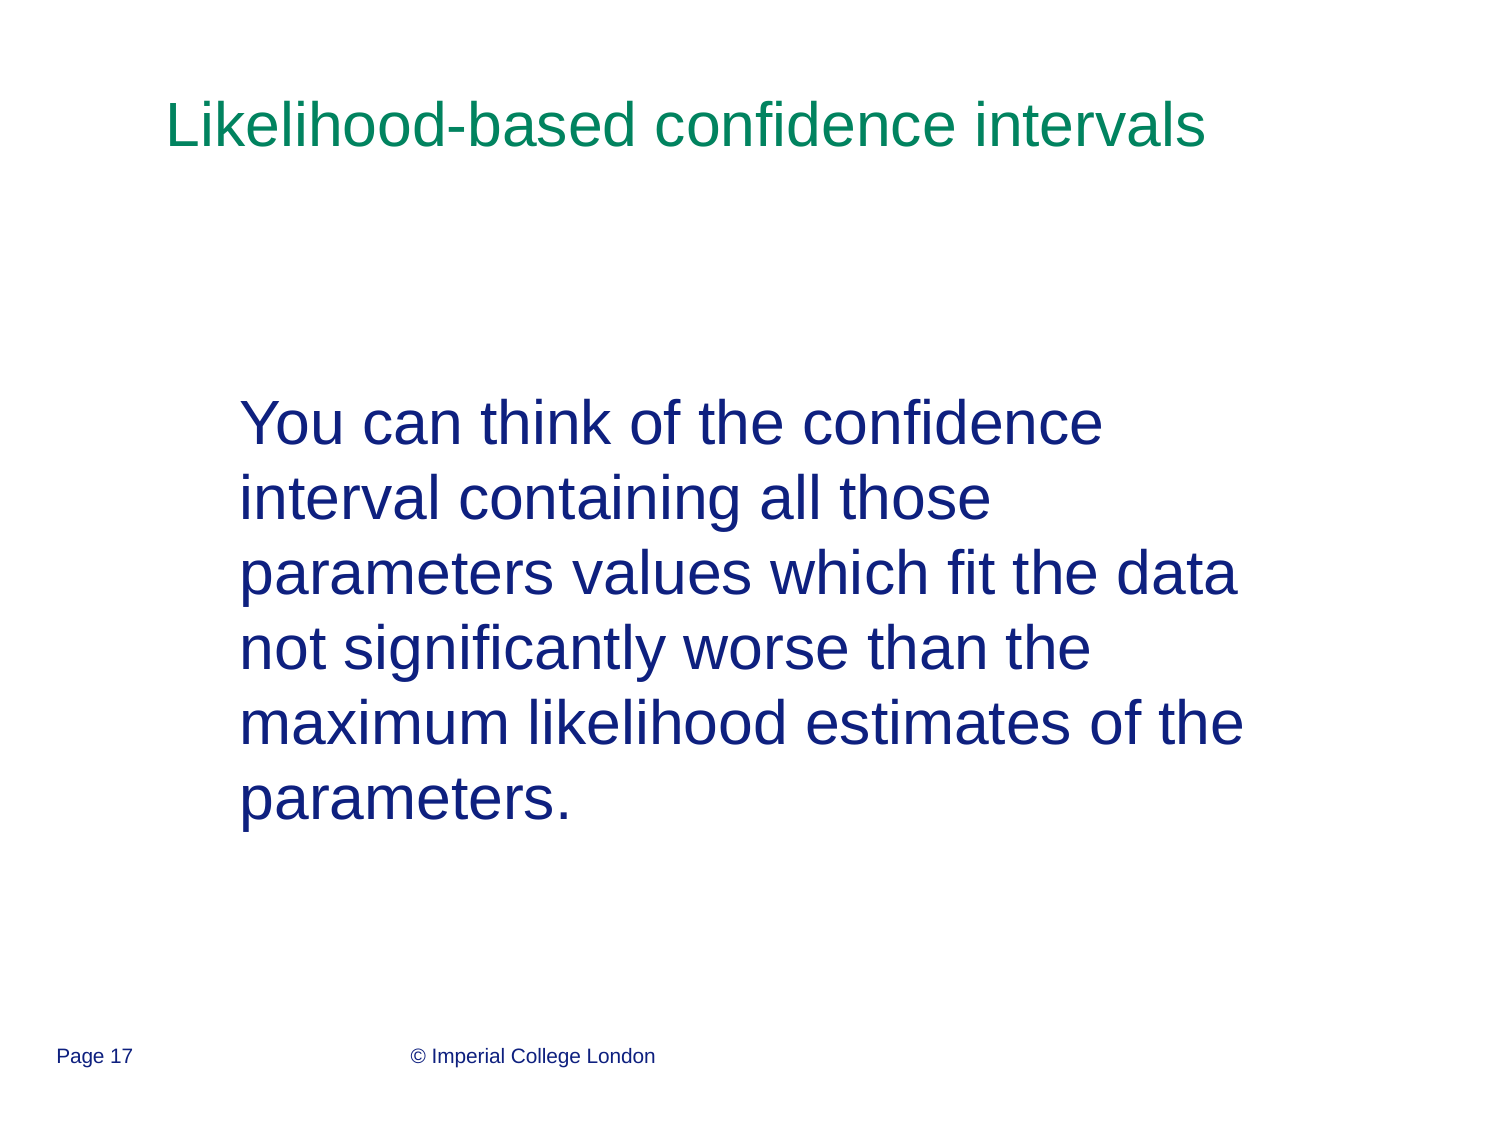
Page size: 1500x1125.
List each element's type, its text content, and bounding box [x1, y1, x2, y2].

slide_number Page 17 [40, 1034, 392, 1114]
text_box Likelihood-based confidence intervals [49, 28, 1325, 216]
footer © Imperial College London [395, 1034, 871, 1114]
text_box You can think of the confidence interval containing all those parameters values which fit the data not significantly worse than the maximum likelihood estimates of the parameters. [225, 375, 1325, 938]
